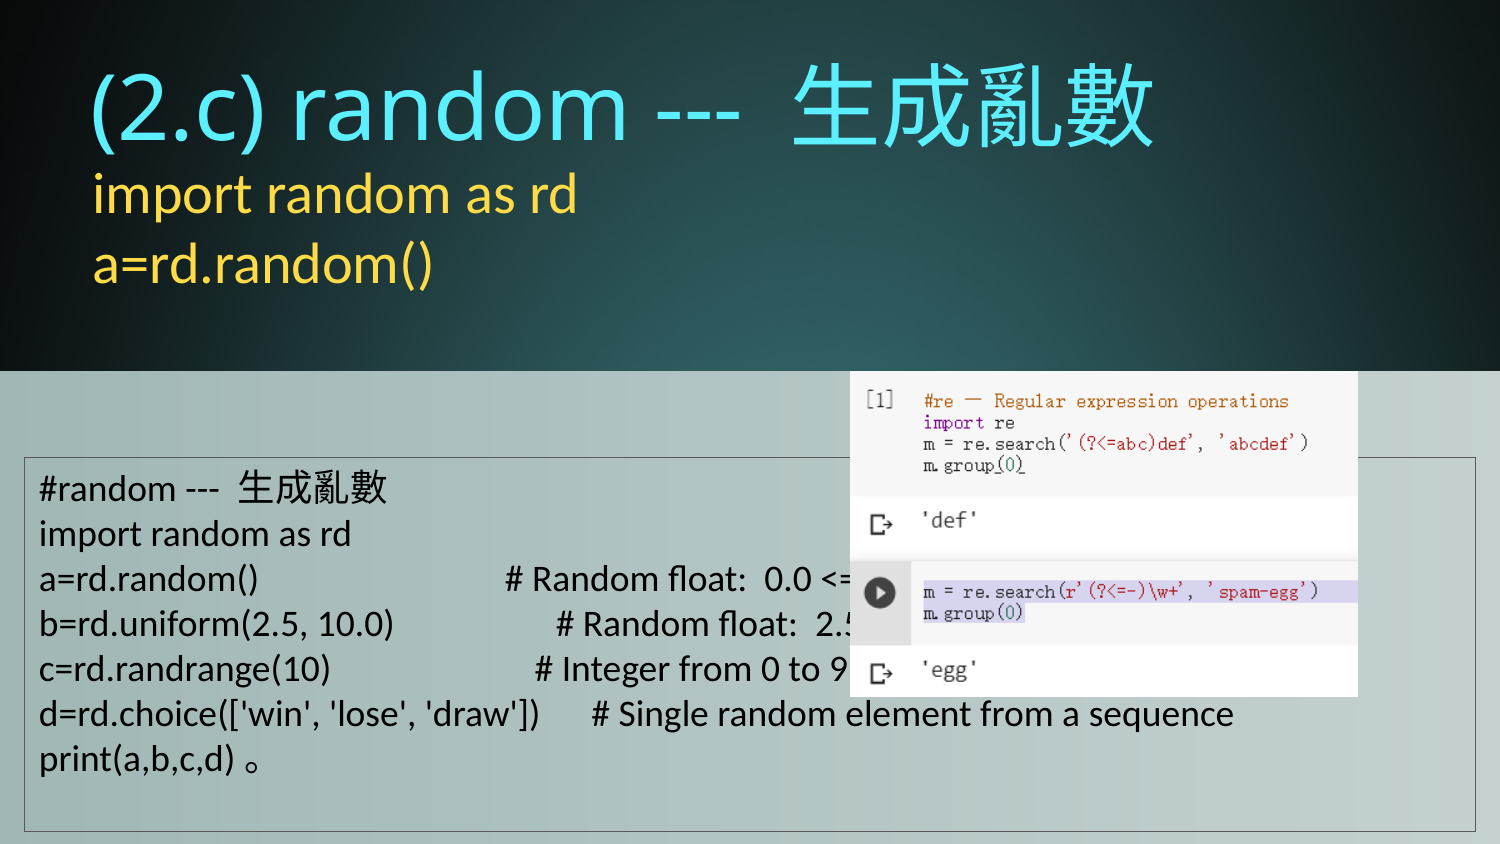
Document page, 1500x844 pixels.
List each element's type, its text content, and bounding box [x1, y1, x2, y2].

picture [849, 371, 1358, 697]
text_box import random as rd a=rd.random() [78, 147, 1029, 303]
title (2.c) random --- 生成亂數 [75, 33, 1425, 175]
text_box [0, 370, 1500, 844]
text_box #random --- 生成亂數 import random as rd a=rd.random() # Random float: 0.0 <= x < 1.0 b=rd.uniform(2.5, 10.0) # Random float: 2.5 <= x < 10.0 c=rd.randrange(10) # Integer from 0 to 9 inclusive d=rd.choice(['win', 'lose', 'draw']) # Single random element from a sequence print(a,b,c,d)。 [24, 457, 1476, 832]
picture [0, 0, 1500, 370]
